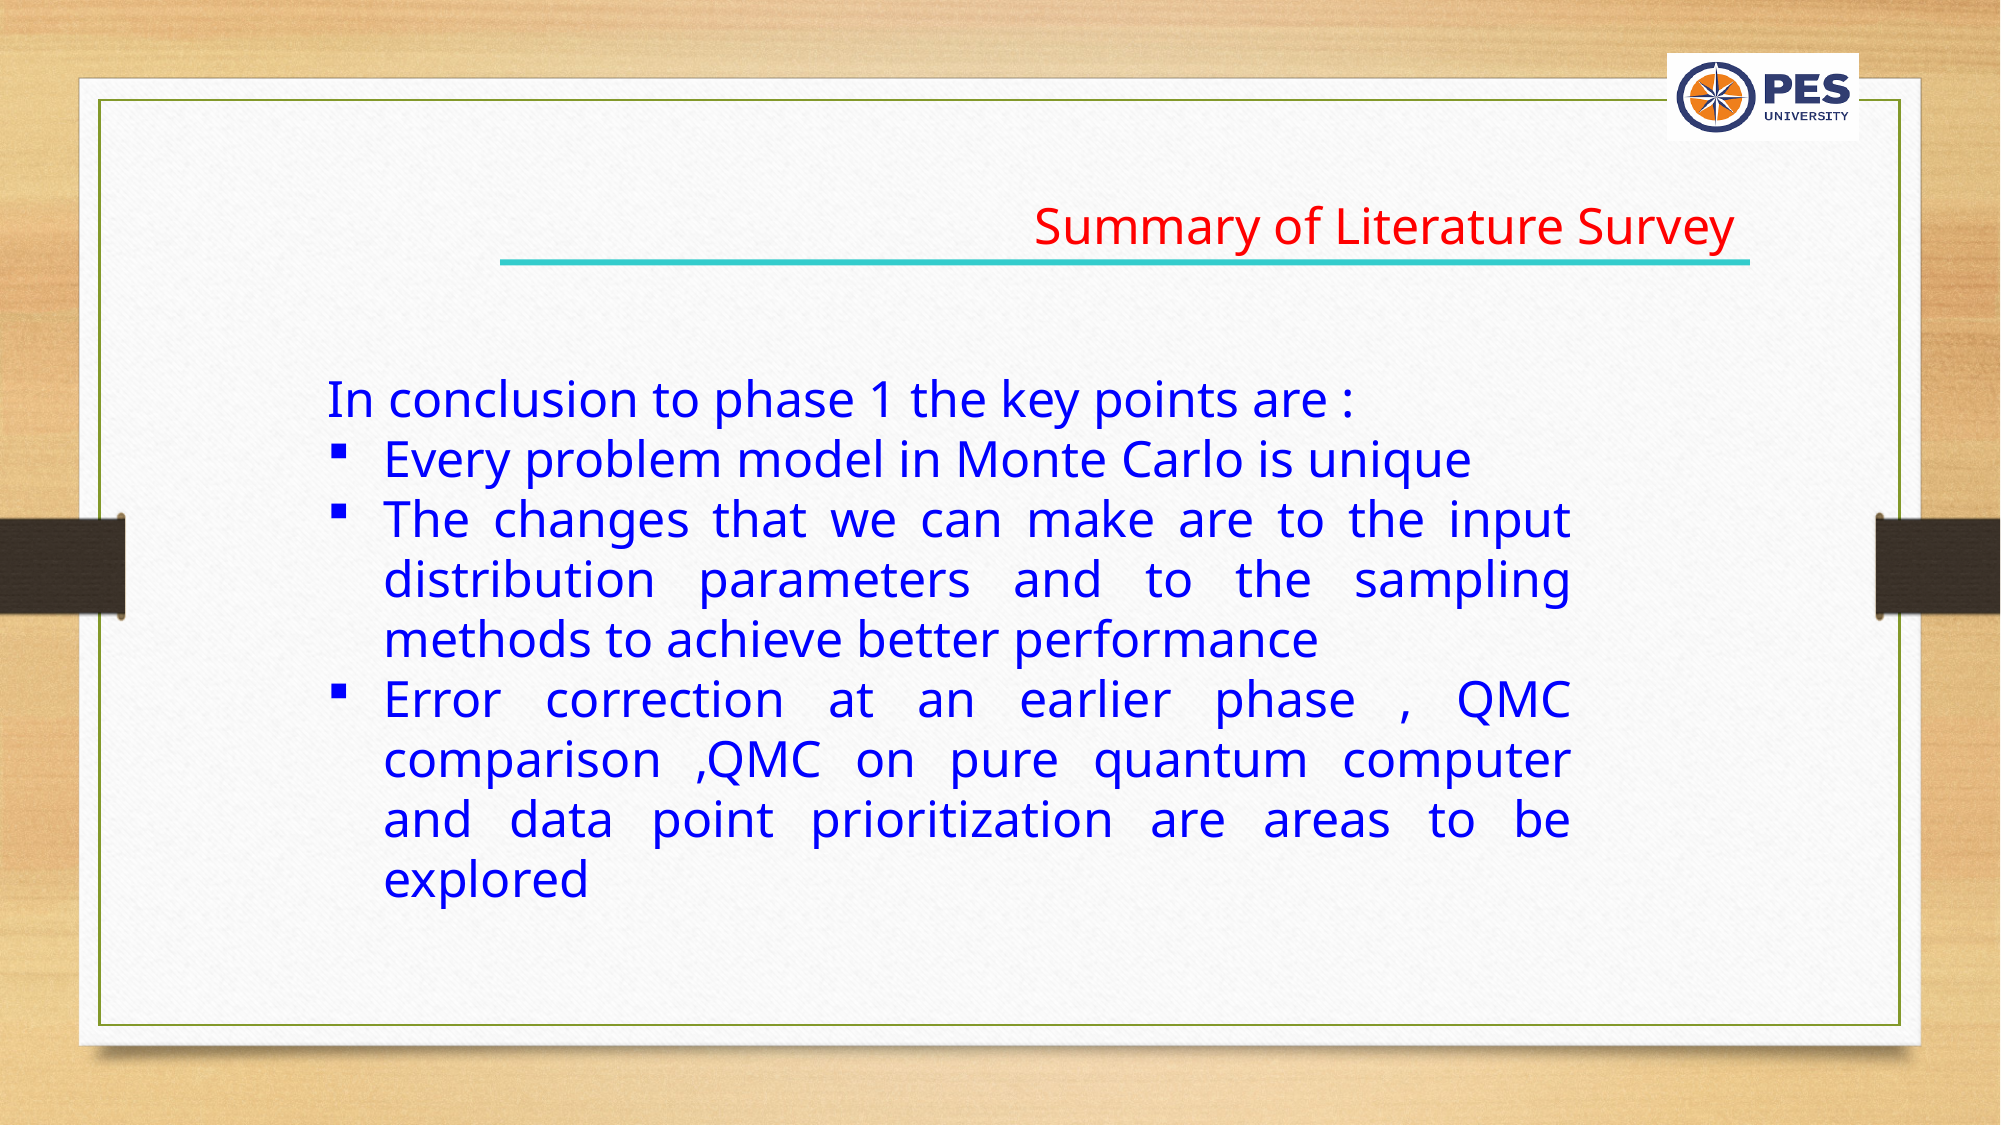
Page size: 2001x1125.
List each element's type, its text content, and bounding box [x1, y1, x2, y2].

picture [0, 0, 2001, 1125]
text_box Summary of Literature Survey [474, 187, 1750, 263]
text_box In conclusion to phase 1 the key points are : Every problem model in Monte Carlo is unique The changes that we can make are to the input distribution parameters and to the sampling methods to achieve better performance Error correction at an earlier phase , QMC comparison ,QMC on pure quantum computer and data point prioritization are areas to be explored [312, 299, 1588, 1075]
